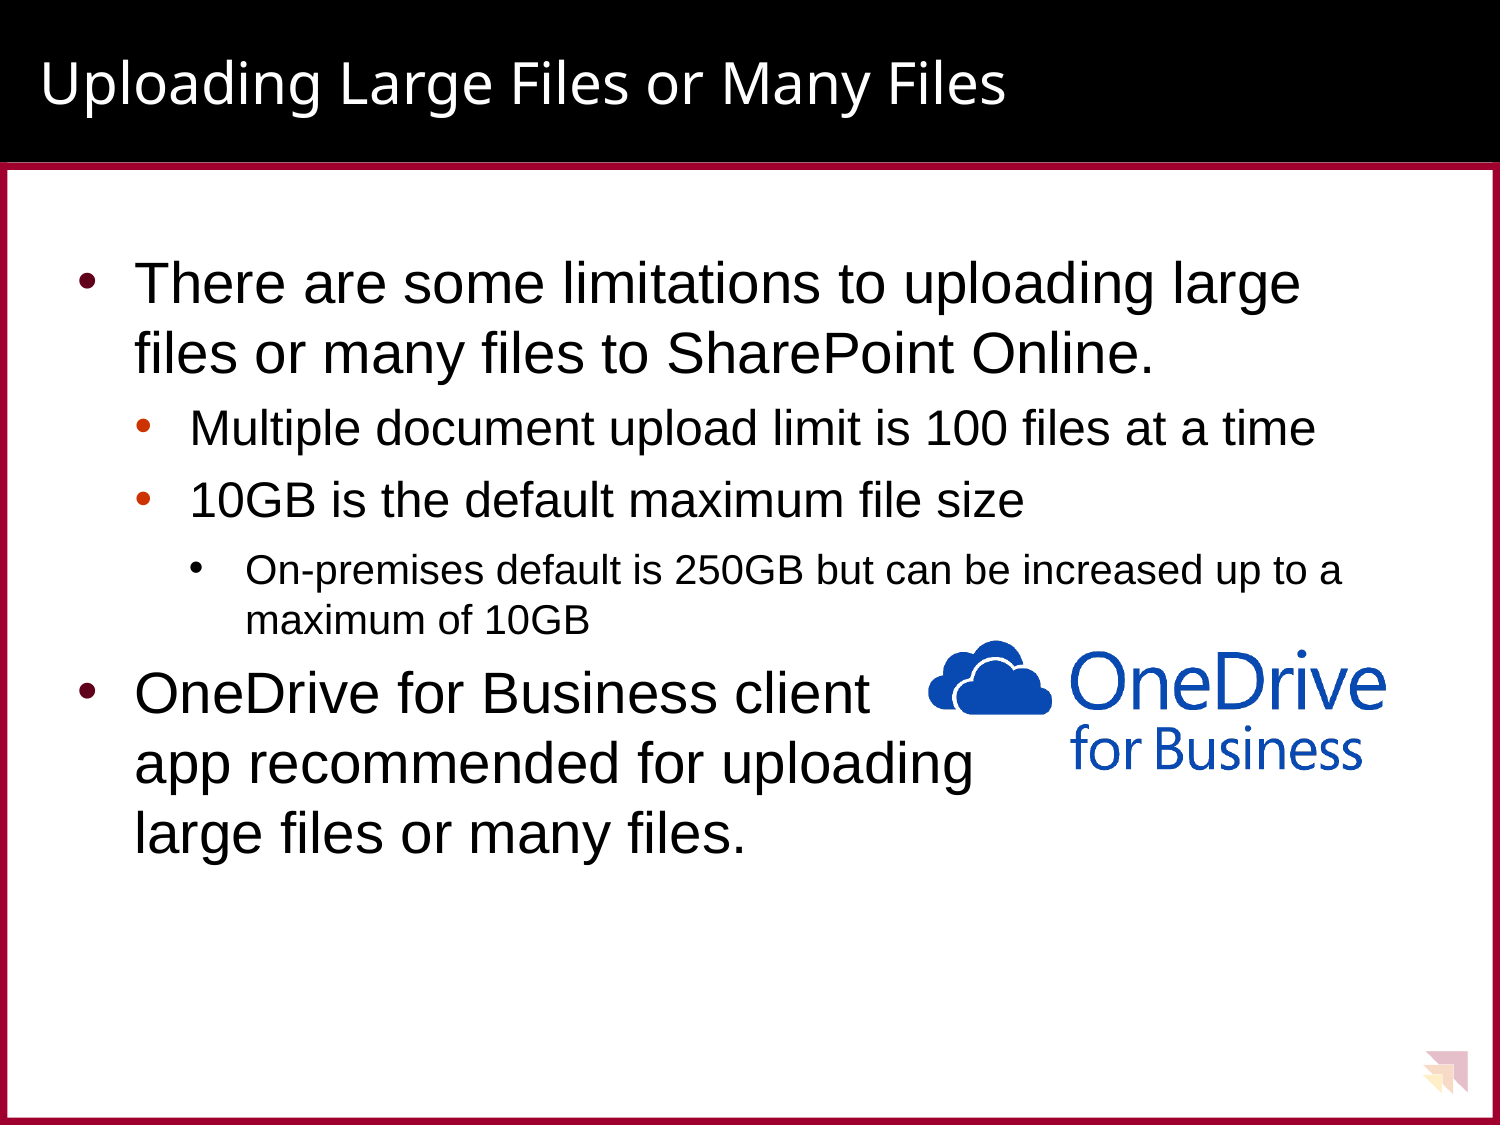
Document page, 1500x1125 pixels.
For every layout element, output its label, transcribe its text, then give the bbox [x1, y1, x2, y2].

picture [887, 599, 1425, 811]
title Uploading Large Files or Many Files [24, 12, 1438, 150]
list There are some limitations to uploading large files or many files to SharePoint Online. Multiple document upload limit is 100 files at a time 10GB is the default maximum file size On-premises default is 250GB but can be increased up to a maximum of 10GB OneDrive for Business client app recommended for uploading large files or many files. [62, 237, 1438, 1088]
